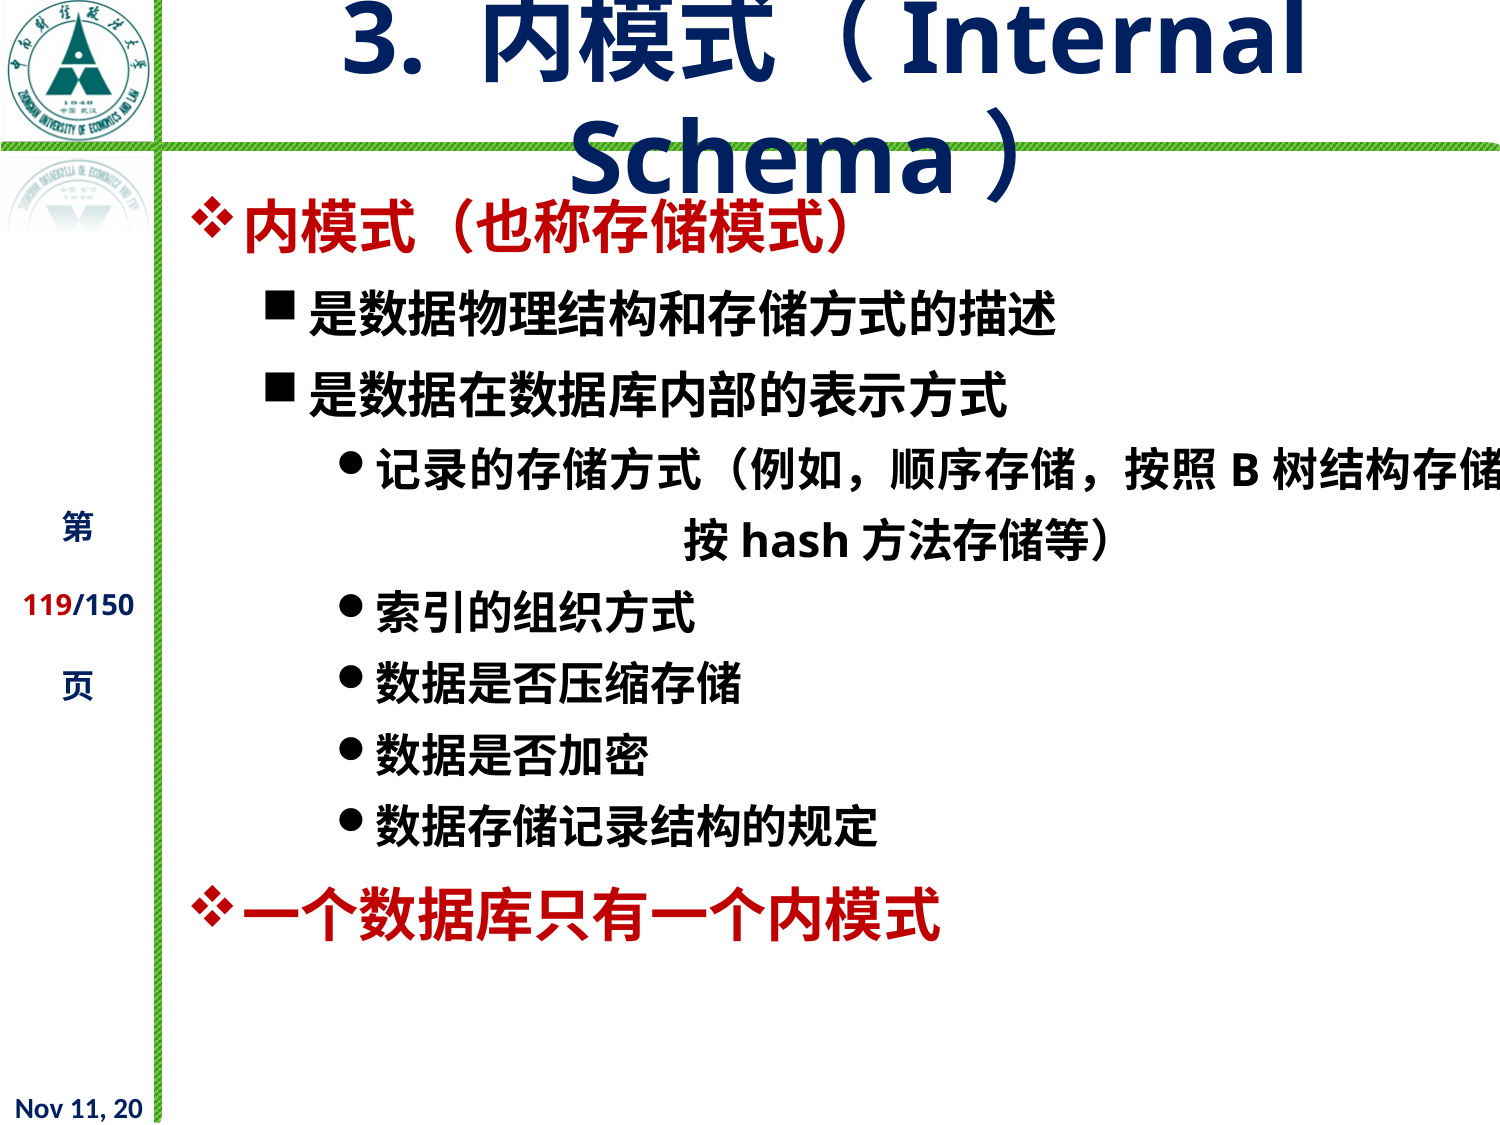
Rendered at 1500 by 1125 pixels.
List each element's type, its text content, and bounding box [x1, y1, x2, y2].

picture [1458, 142, 1500, 151]
list 内模式（也称存储模式） 是数据物理结构和存储方式的描述 是数据在数据库内部的表示方式 记录的存储方式（例如，顺序存储，按照B树结构存储， 按hash方法存储等） 索引的组织方式 数据是否压缩存储 数据是否加密 数据存储记录结构的规定 一个数据库只有一个内模式 [171, 168, 1500, 1014]
title 3. 内模式（Internal Schema） [194, 19, 1458, 168]
picture [1, 0, 194, 1082]
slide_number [0, 1082, 163, 1125]
